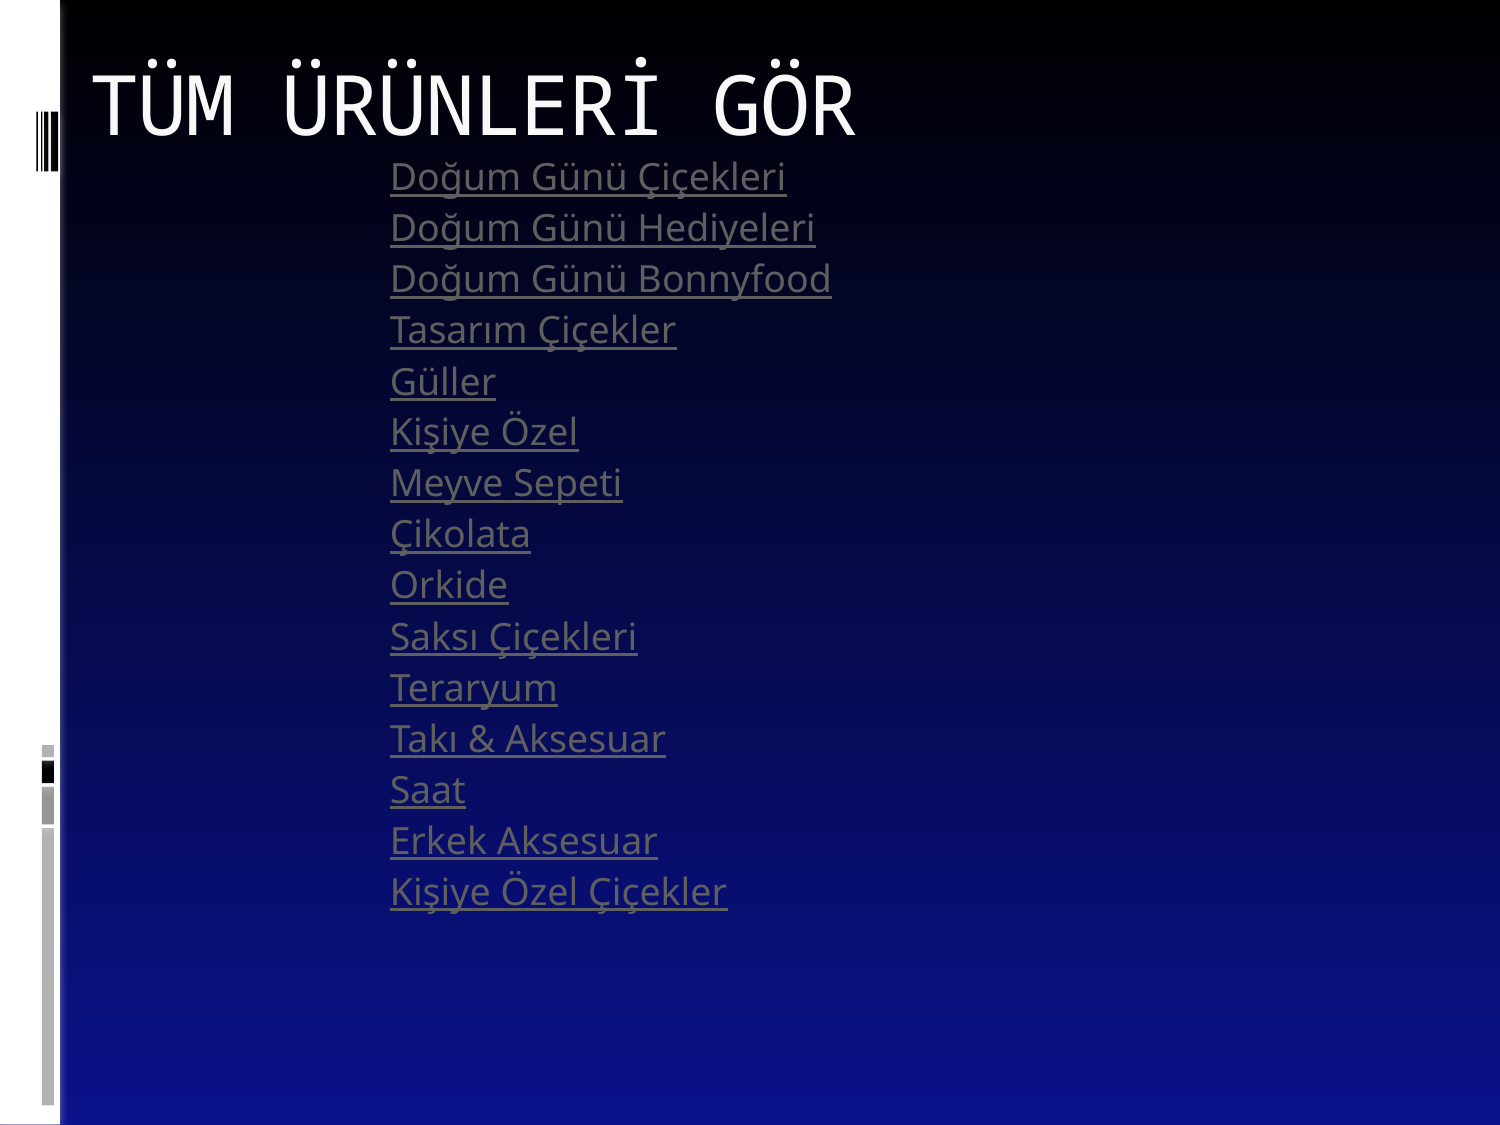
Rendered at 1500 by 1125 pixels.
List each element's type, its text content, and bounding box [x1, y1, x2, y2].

list [150, 292, 1425, 1043]
title TÜM ÜRÜNLERİ GÖR [75, 45, 1407, 176]
text_box Doğum Günü Çiçekleri Doğum Günü Hediyeleri Doğum Günü Bonnyfood Tasarım Çiçekler Güller Kişiye Özel Meyve Sepeti Çikolata Orkide Saksı Çiçekleri Teraryum Takı & Aksesuar Saat Erkek Aksesuar Kişiye Özel Çiçekler [374, 145, 1125, 1016]
